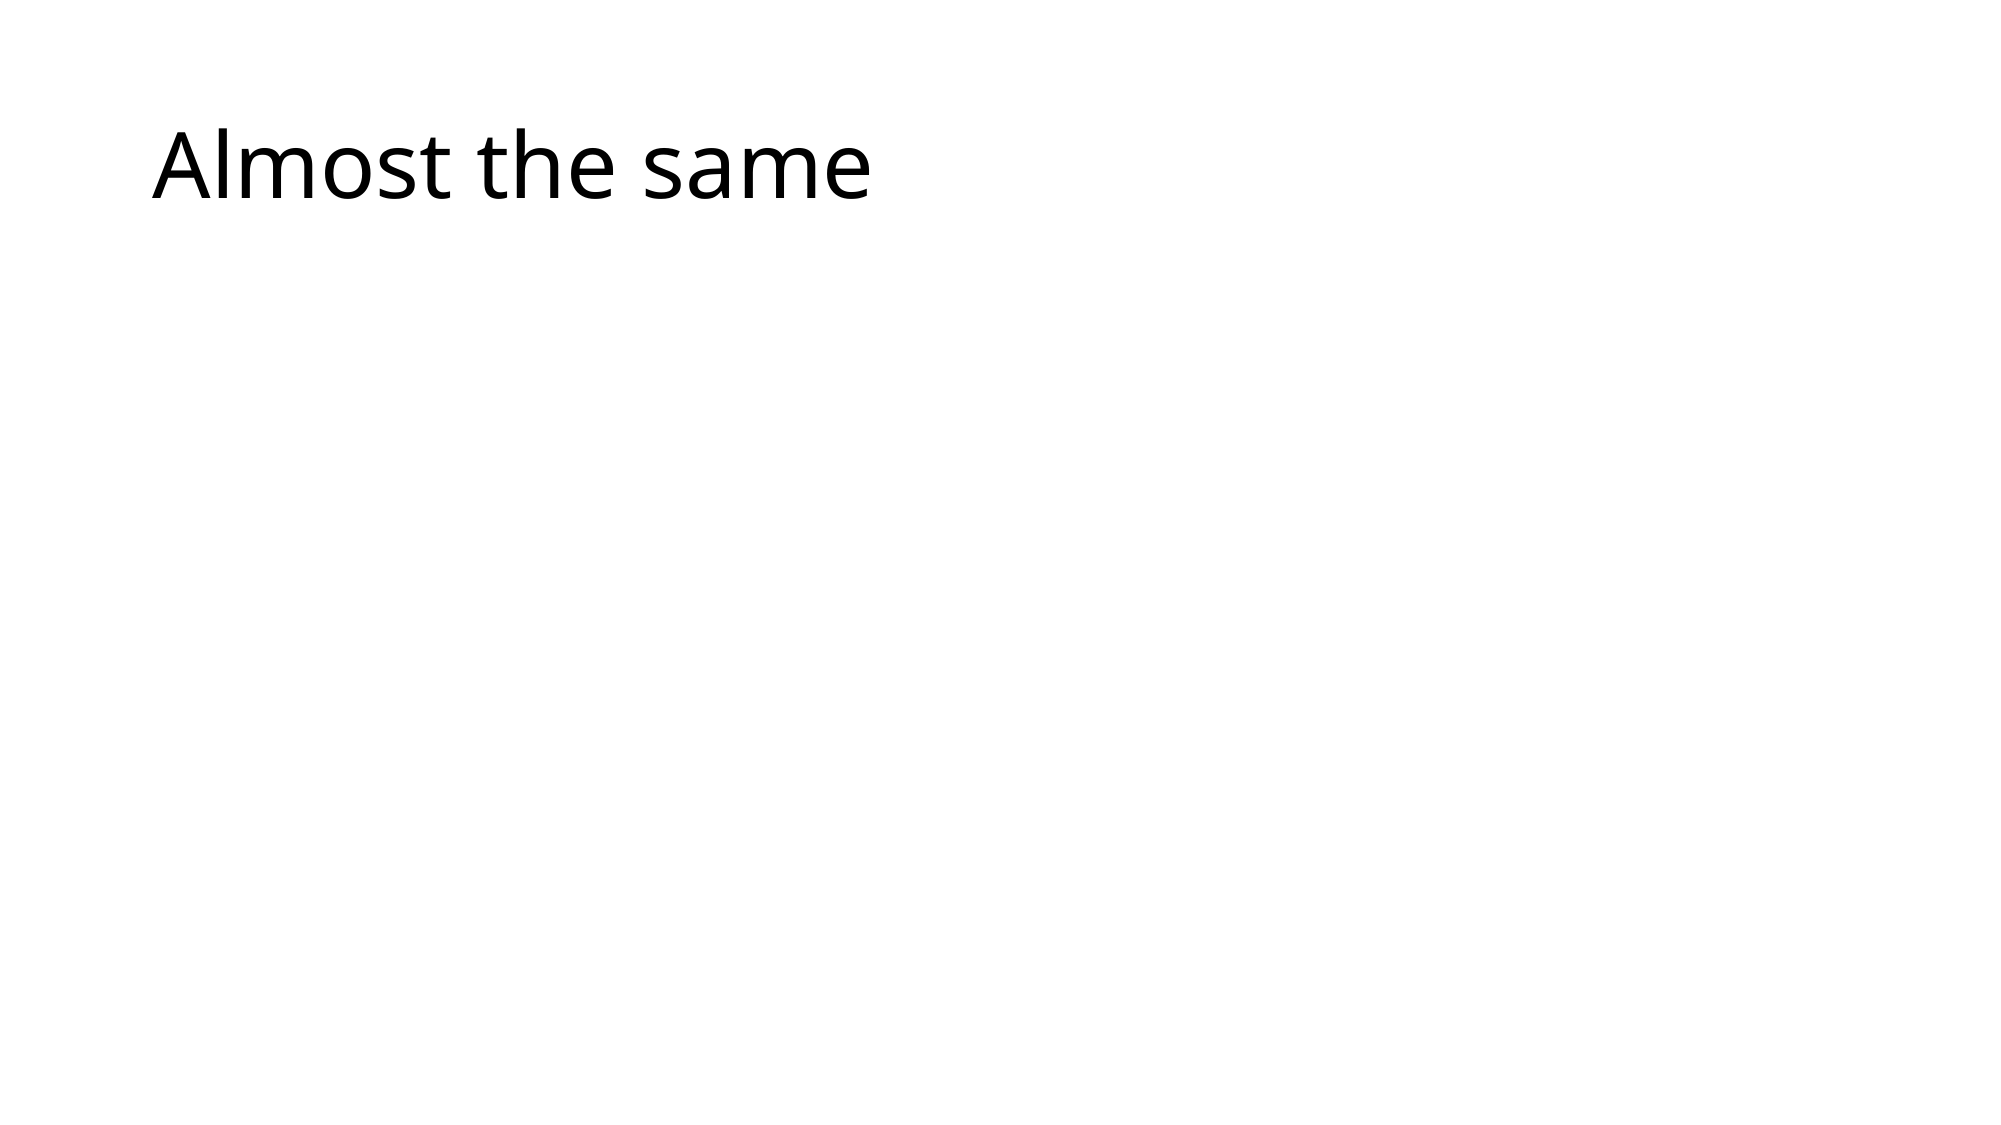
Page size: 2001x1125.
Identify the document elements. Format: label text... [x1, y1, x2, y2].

title Almost the same [137, 59, 1863, 278]
